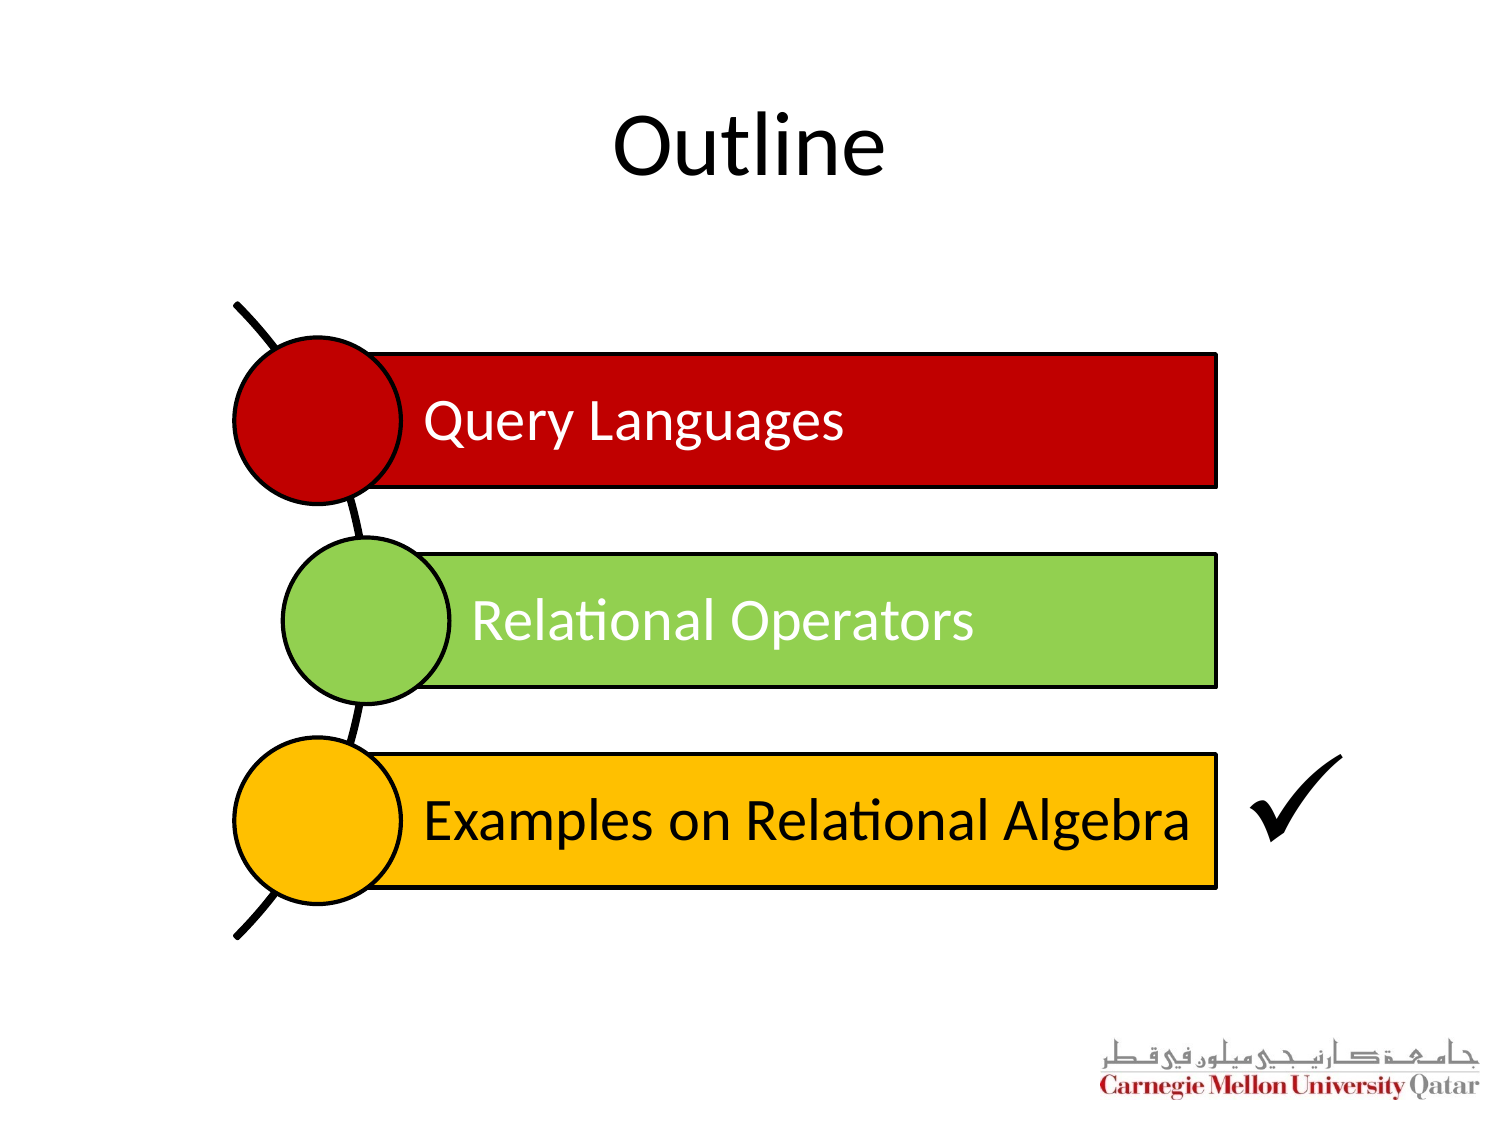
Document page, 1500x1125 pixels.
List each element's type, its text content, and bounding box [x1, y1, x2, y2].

title Outline [75, 45, 1425, 233]
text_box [224, 287, 1226, 955]
text_box [1229, 737, 1400, 918]
picture [1099, 1037, 1480, 1101]
